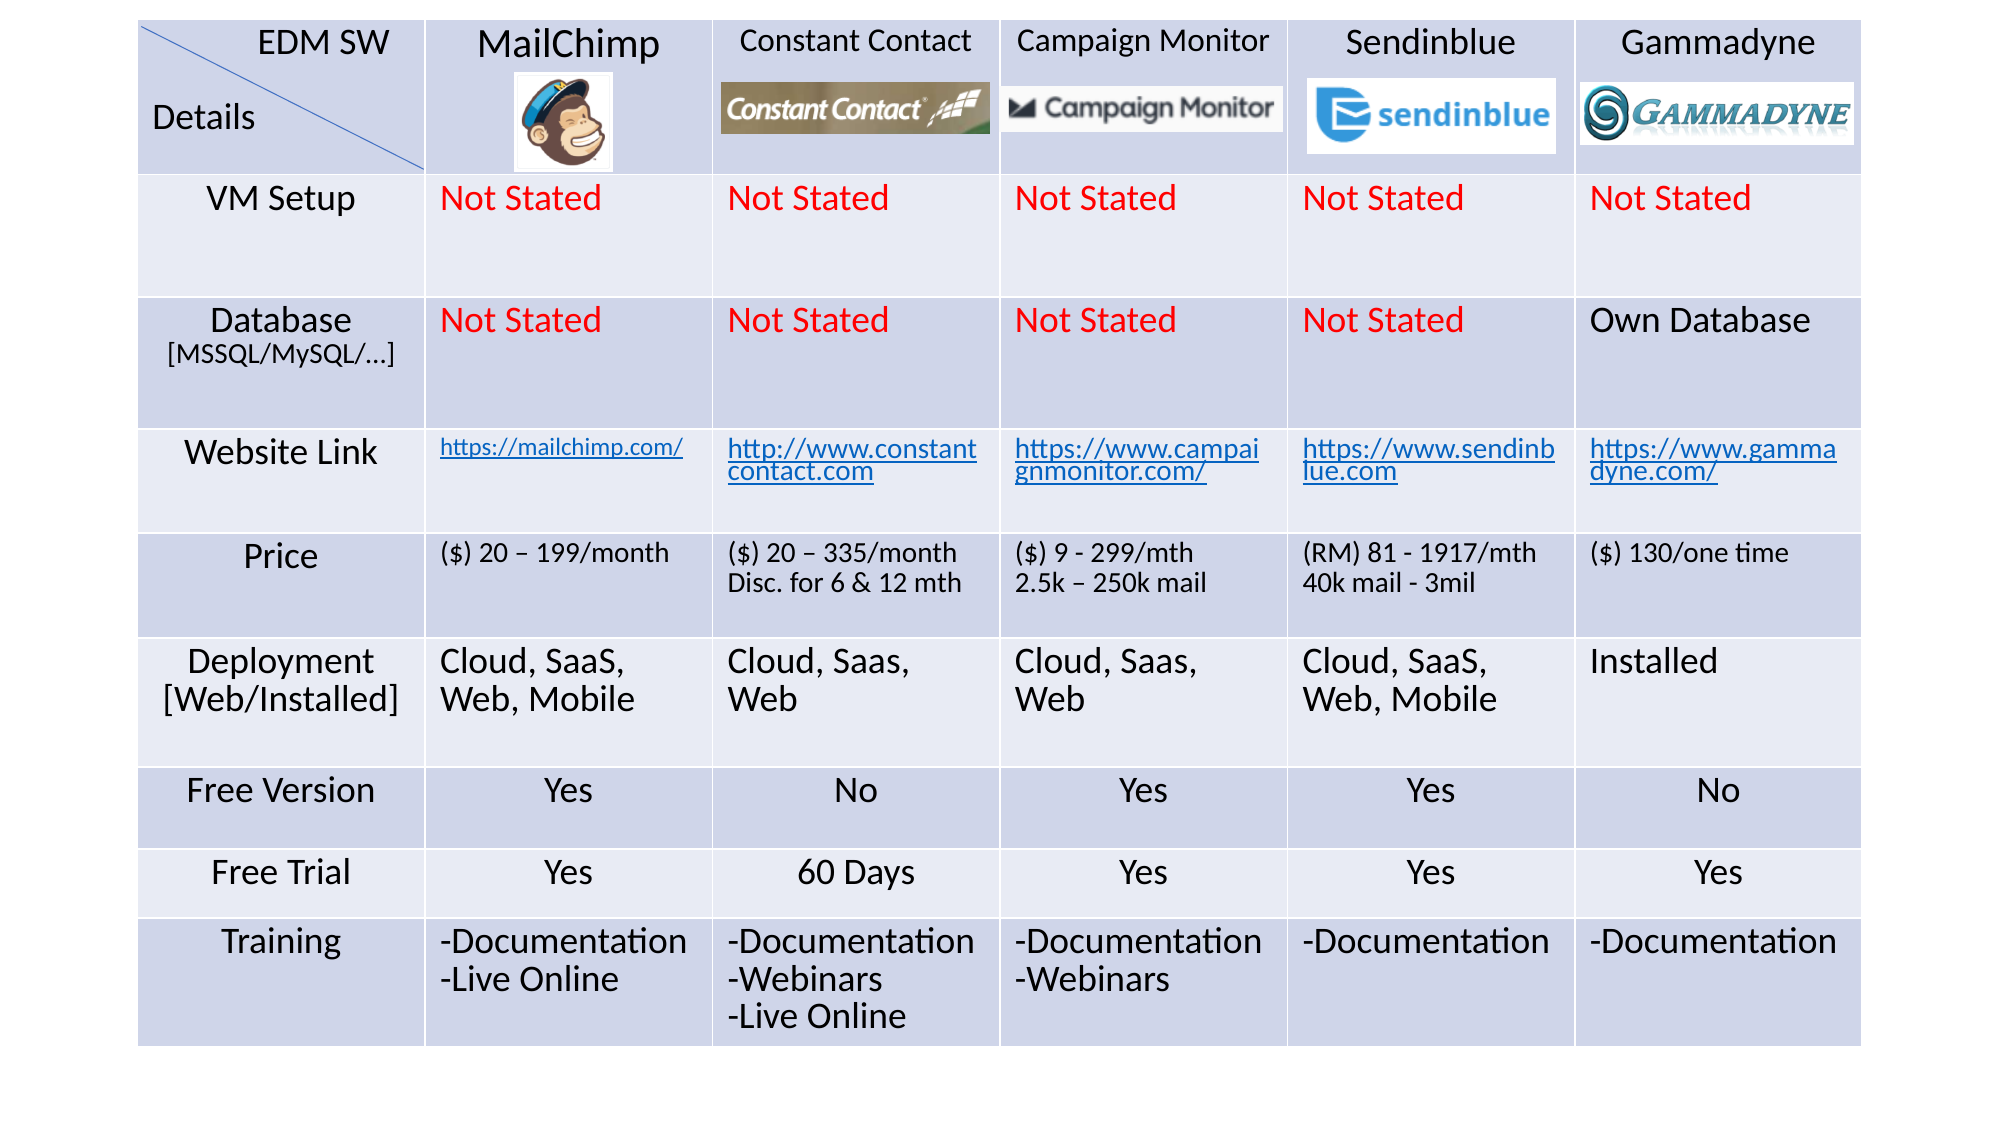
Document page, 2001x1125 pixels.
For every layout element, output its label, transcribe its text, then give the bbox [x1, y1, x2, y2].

table_cell ($) 130/one time [1576, 534, 1861, 637]
table_header Constant Contact [713, 20, 999, 174]
table_cell Free Trial [138, 850, 424, 917]
picture [514, 72, 613, 173]
table_cell http://www.constantcontact.com [713, 430, 999, 532]
picture [720, 82, 990, 134]
table_cell Free Version [138, 768, 424, 848]
picture [999, 86, 1283, 132]
table_cell Not Stated [1288, 298, 1574, 428]
table_cell Cloud, SaaS, Web, Mobile [1288, 639, 1574, 766]
table_cell Not Stated [1576, 175, 1861, 296]
table_cell -Documentation [1576, 919, 1861, 1046]
table_cell -Documentation -Webinars [1001, 919, 1287, 1046]
table_cell Not Stated [713, 298, 999, 428]
table_header MailChimp [426, 20, 712, 174]
table_cell No [1576, 768, 1861, 848]
table_cell Website Link [138, 430, 424, 532]
table_header Campaign Monitor [1001, 20, 1287, 174]
table_cell Installed [1576, 639, 1861, 766]
table_cell Not Stated [1001, 175, 1287, 296]
table_cell Yes [1576, 850, 1861, 917]
table_cell -Documentation -Webinars -Live Online [713, 919, 999, 1046]
table_cell https://mailchimp.com/ [426, 430, 712, 532]
table_cell Cloud, Saas, Web [713, 639, 999, 766]
table_cell https://www.sendinblue.com [1288, 430, 1574, 532]
table_cell Yes [1288, 768, 1574, 848]
picture [1580, 82, 1854, 145]
picture [1307, 78, 1557, 154]
table_cell Not Stated [713, 175, 999, 296]
table_cell Price [138, 534, 424, 637]
table_cell -Documentation -Live Online [426, 919, 712, 1046]
table_cell (RM) 81 - 1917/mth 40k mail - 3mil [1288, 534, 1574, 637]
table_header EDM SW Details [138, 20, 424, 174]
table_cell Yes [1001, 850, 1287, 917]
table_cell Yes [426, 850, 712, 917]
table_cell No [713, 768, 999, 848]
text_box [141, 26, 424, 170]
table_cell ($) 9 - 299/mth 2.5k – 250k mail [1001, 534, 1287, 637]
table_header Sendinblue [1288, 20, 1574, 174]
table_cell Not Stated [1001, 298, 1287, 428]
table_cell Database [MSSQL/MySQL/…] [138, 298, 424, 428]
table_cell ($) 20 – 335/month Disc. for 6 & 12 mth [713, 534, 999, 637]
table_cell Not Stated [426, 175, 712, 296]
table_cell -Documentation [1288, 919, 1574, 1046]
table_cell VM Setup [138, 175, 424, 296]
table_cell Training [138, 919, 424, 1046]
table_cell Own Database [1576, 298, 1861, 428]
table_cell Cloud, Saas, Web [1001, 639, 1287, 766]
table_cell Yes [1288, 850, 1574, 917]
table_cell ($) 20 – 199/month [426, 534, 712, 637]
table_cell https://www.campaignmonitor.com/ [1001, 430, 1287, 532]
table_cell Deployment [Web/Installed] [138, 639, 424, 766]
table_header Gammadyne [1576, 20, 1861, 174]
table_cell Cloud, SaaS, Web, Mobile [426, 639, 712, 766]
table_cell Not Stated [1288, 175, 1574, 296]
table_cell Yes [1001, 768, 1287, 848]
table_cell Yes [426, 768, 712, 848]
table_cell Not Stated [426, 298, 712, 428]
table_cell 60 Days [713, 850, 999, 917]
table_cell https://www.gammadyne.com/ [1576, 430, 1861, 532]
